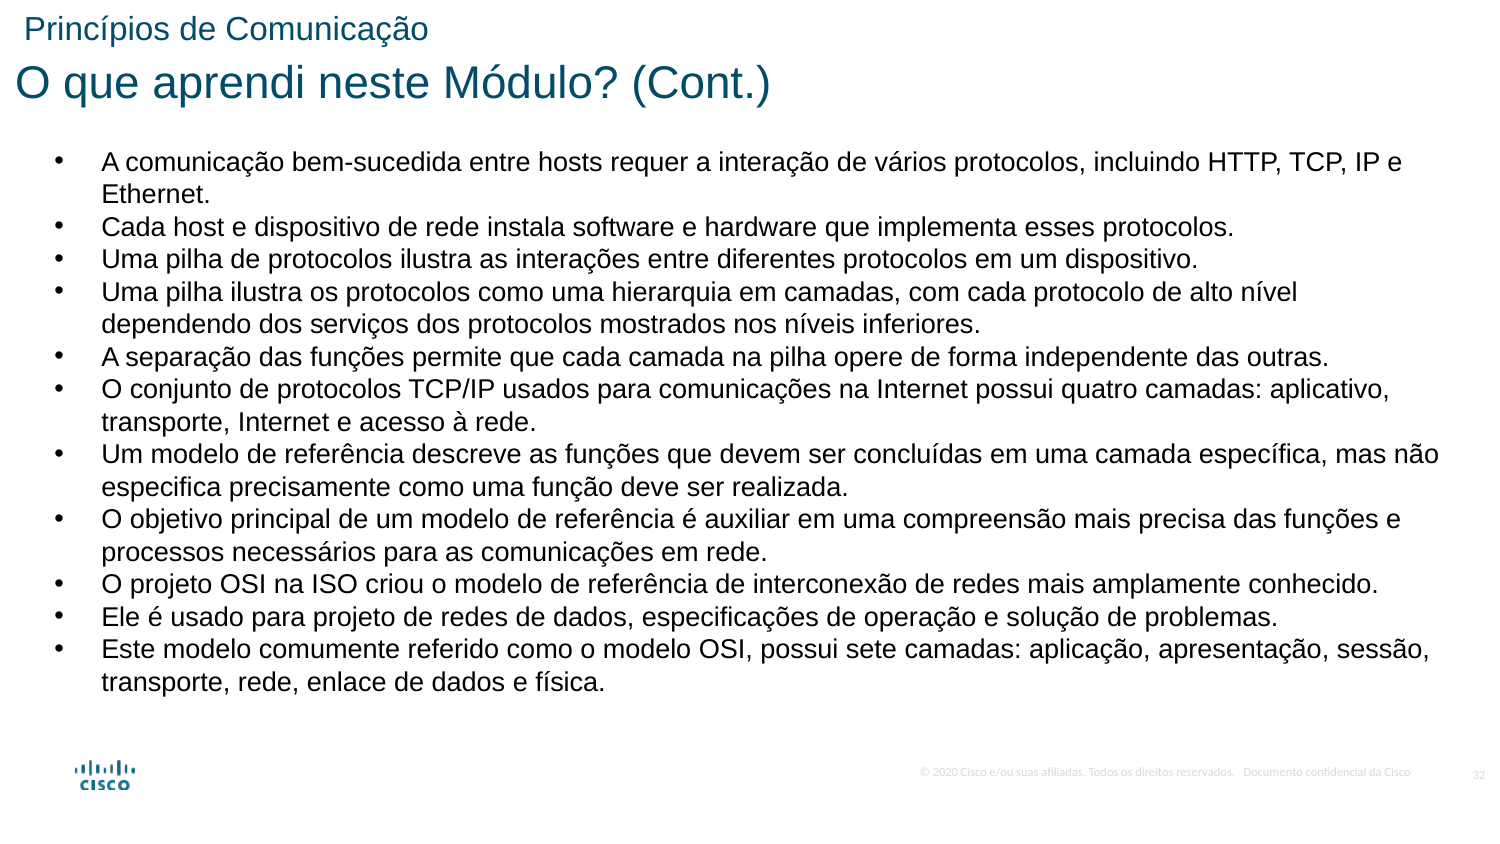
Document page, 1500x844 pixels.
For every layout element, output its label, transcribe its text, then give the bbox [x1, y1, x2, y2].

text_box A comunicação bem-sucedida entre hosts requer a interação de vários protocolos, incluindo HTTP, TCP, IP e Ethernet. Cada host e dispositivo de rede instala software e hardware que implementa esses protocolos. Uma pilha de protocolos ilustra as interações entre diferentes protocolos em um dispositivo. Uma pilha ilustra os protocolos como uma hierarquia em camadas, com cada protocolo de alto nível dependendo dos serviços dos protocolos mostrados nos níveis inferiores. A separação das funções permite que cada camada na pilha opere de forma independente das outras. O conjunto de protocolos TCP/IP usados para comunicações na Internet possui quatro camadas: aplicativo, transporte, Internet e acesso à rede. Um modelo de referência descreve as funções que devem ser concluídas em uma camada específica, mas não especifica precisamente como uma função deve ser realizada. O objetivo principal de um modelo de referência é auxiliar em uma compreensão mais precisa das funções e processos necessários para as comunicações em rede. O projeto OSI na ISO criou o modelo de referência de interconexão de redes mais amplamente conhecido. Ele é usado para projeto de redes de dados, especificações de operação e solução de problemas. Este modelo comumente referido como o modelo OSI, possui sete camadas: aplicação, apresentação, sessão, transporte, rede, enlace de dados e física. [39, 136, 1462, 798]
list Princípios de Comunicação [0, 0, 1500, 45]
slide_number 32 [1425, 759, 1500, 797]
list O que aprendi neste Módulo? (Cont.) [0, 45, 1500, 112]
